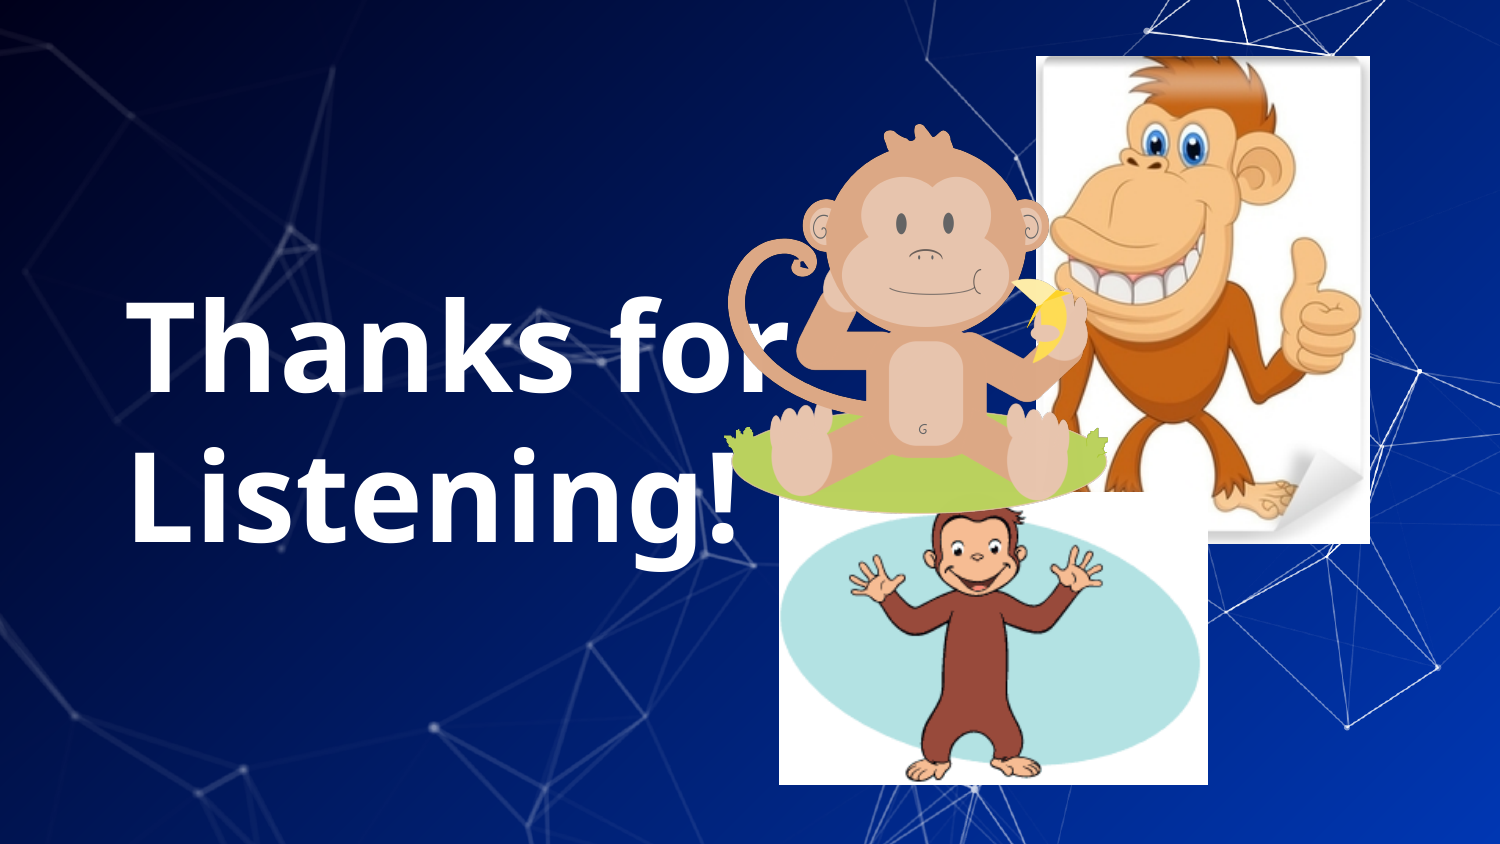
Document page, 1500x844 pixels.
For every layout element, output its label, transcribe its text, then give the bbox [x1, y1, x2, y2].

picture [0, 0, 1500, 844]
title Thanks for Listening! [124, 267, 773, 577]
